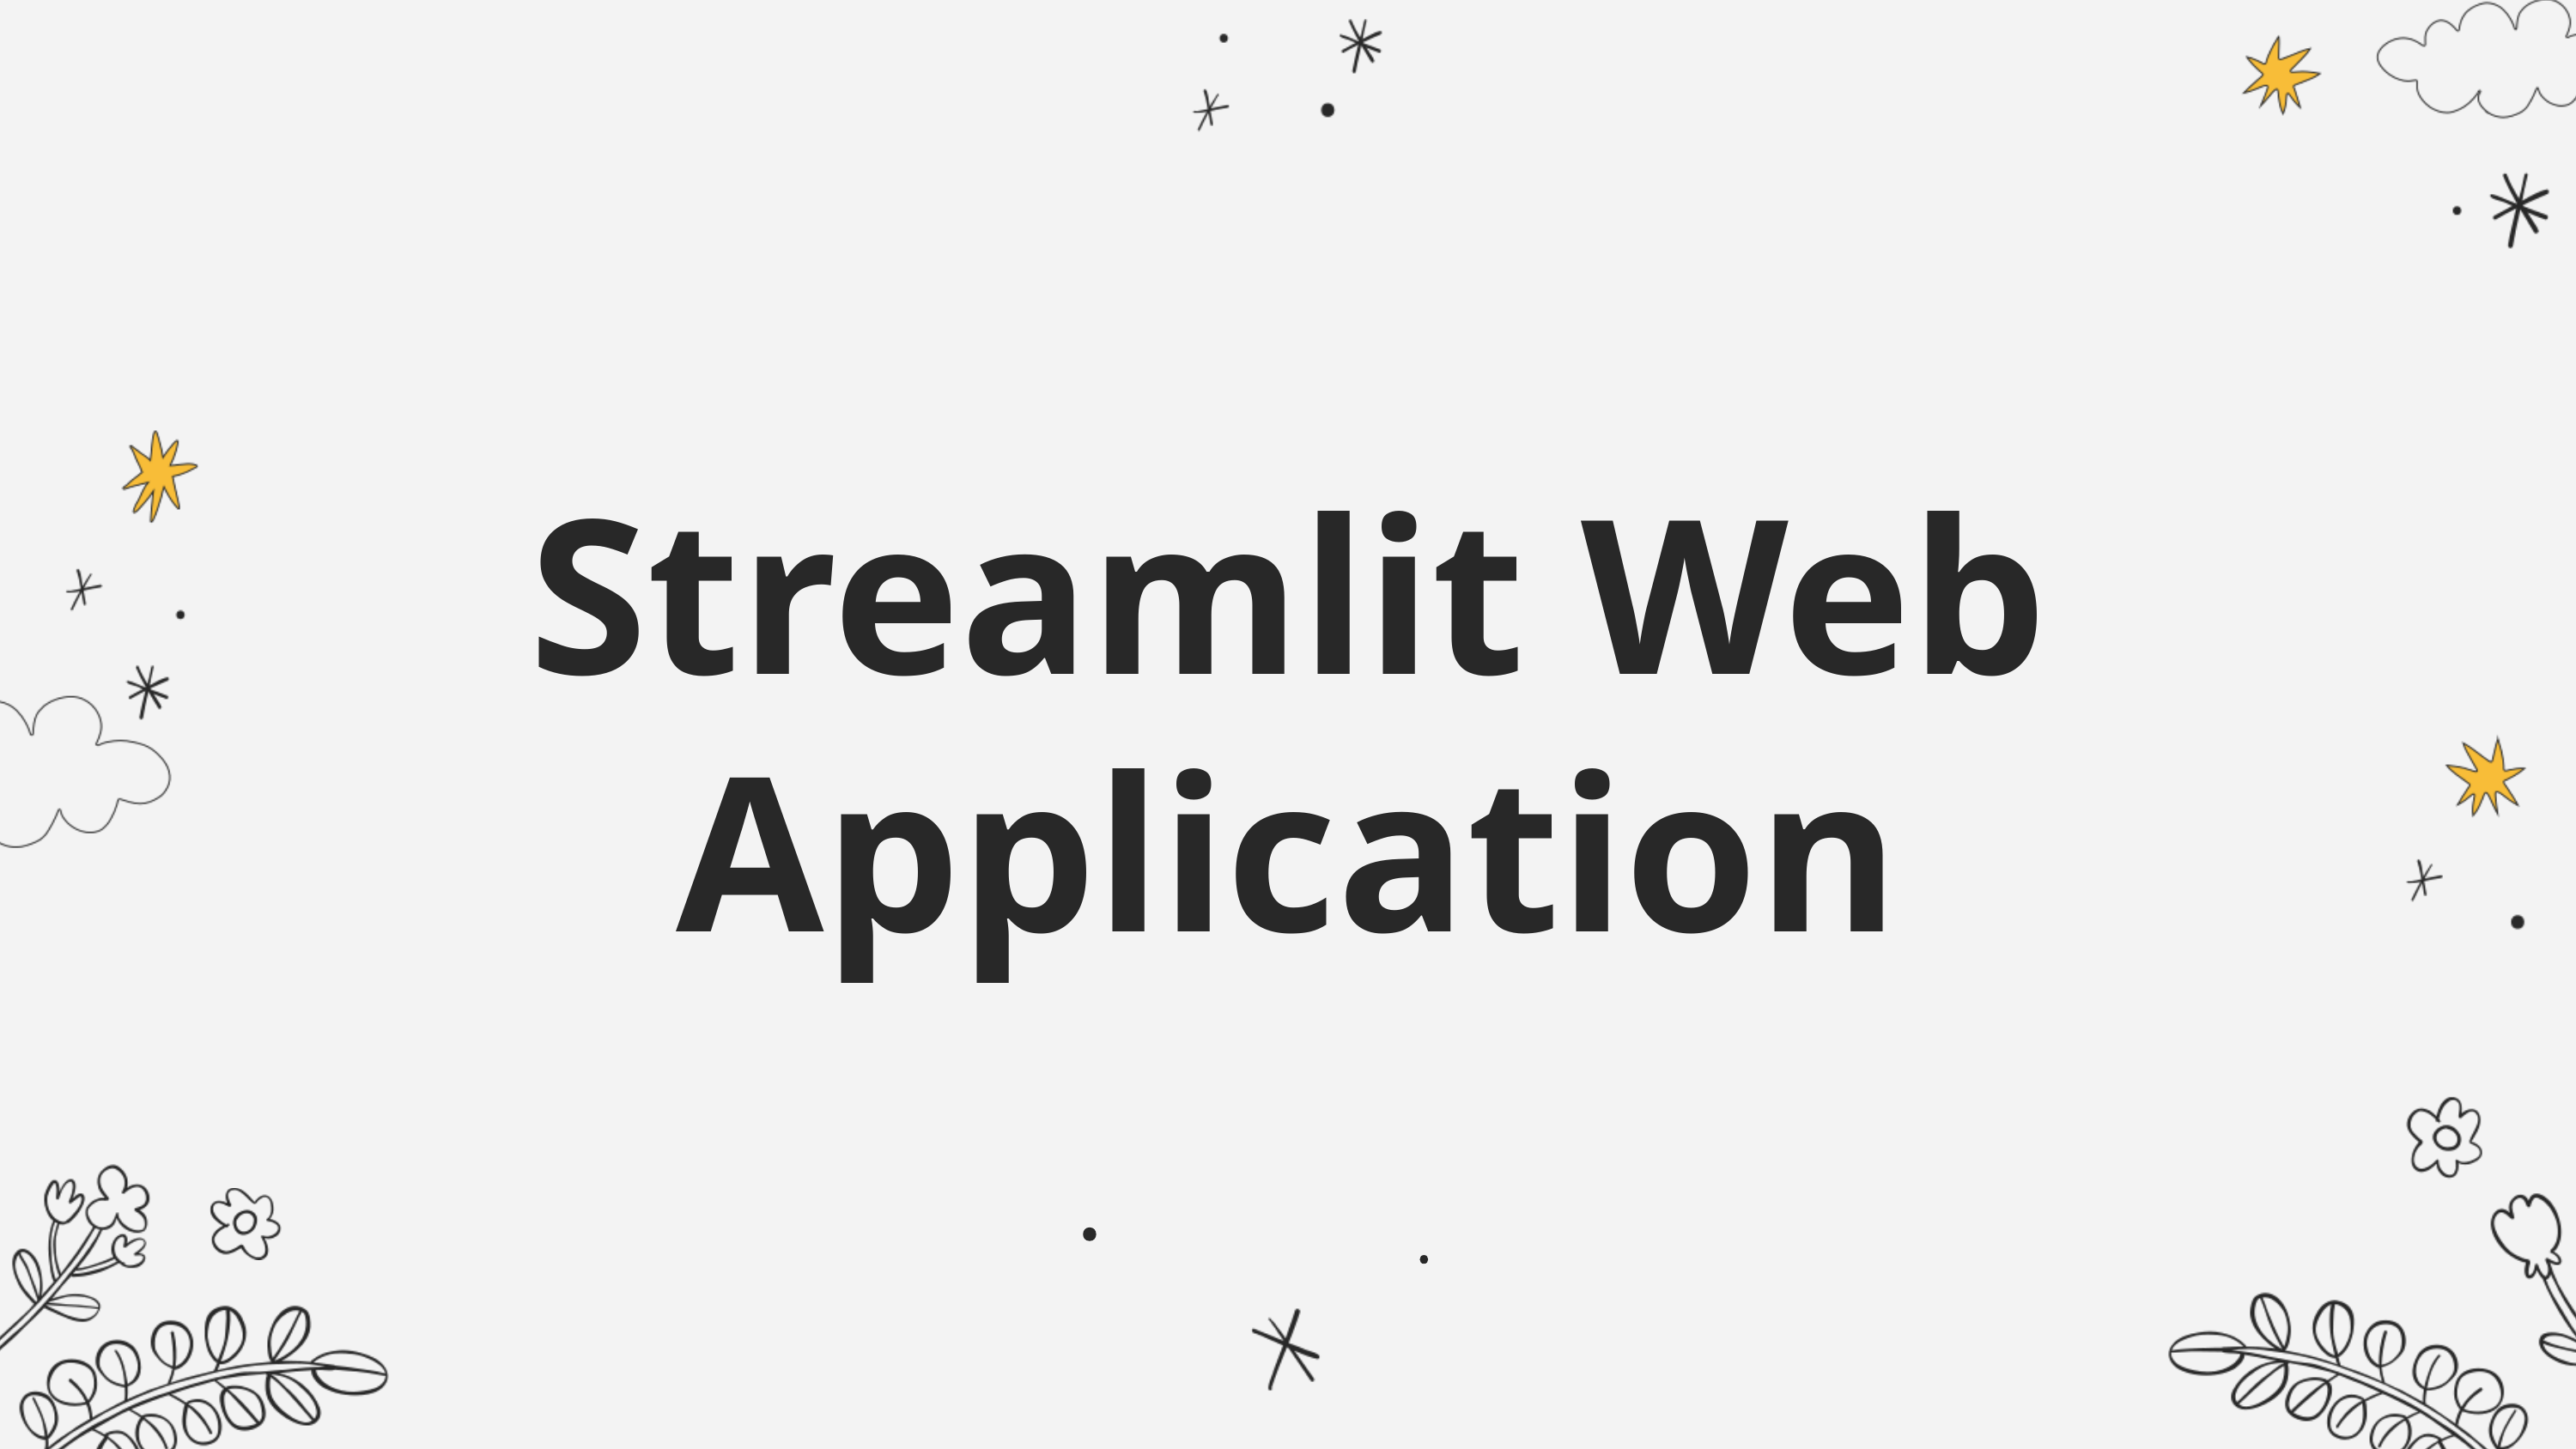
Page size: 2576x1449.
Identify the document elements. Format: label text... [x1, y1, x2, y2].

text_box Streamlit Web Application [375, 459, 2201, 975]
text_box [210, 1188, 282, 1260]
text_box [0, 0, 2576, 1449]
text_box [1418, 1254, 1431, 1264]
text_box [1080, 1227, 1099, 1241]
